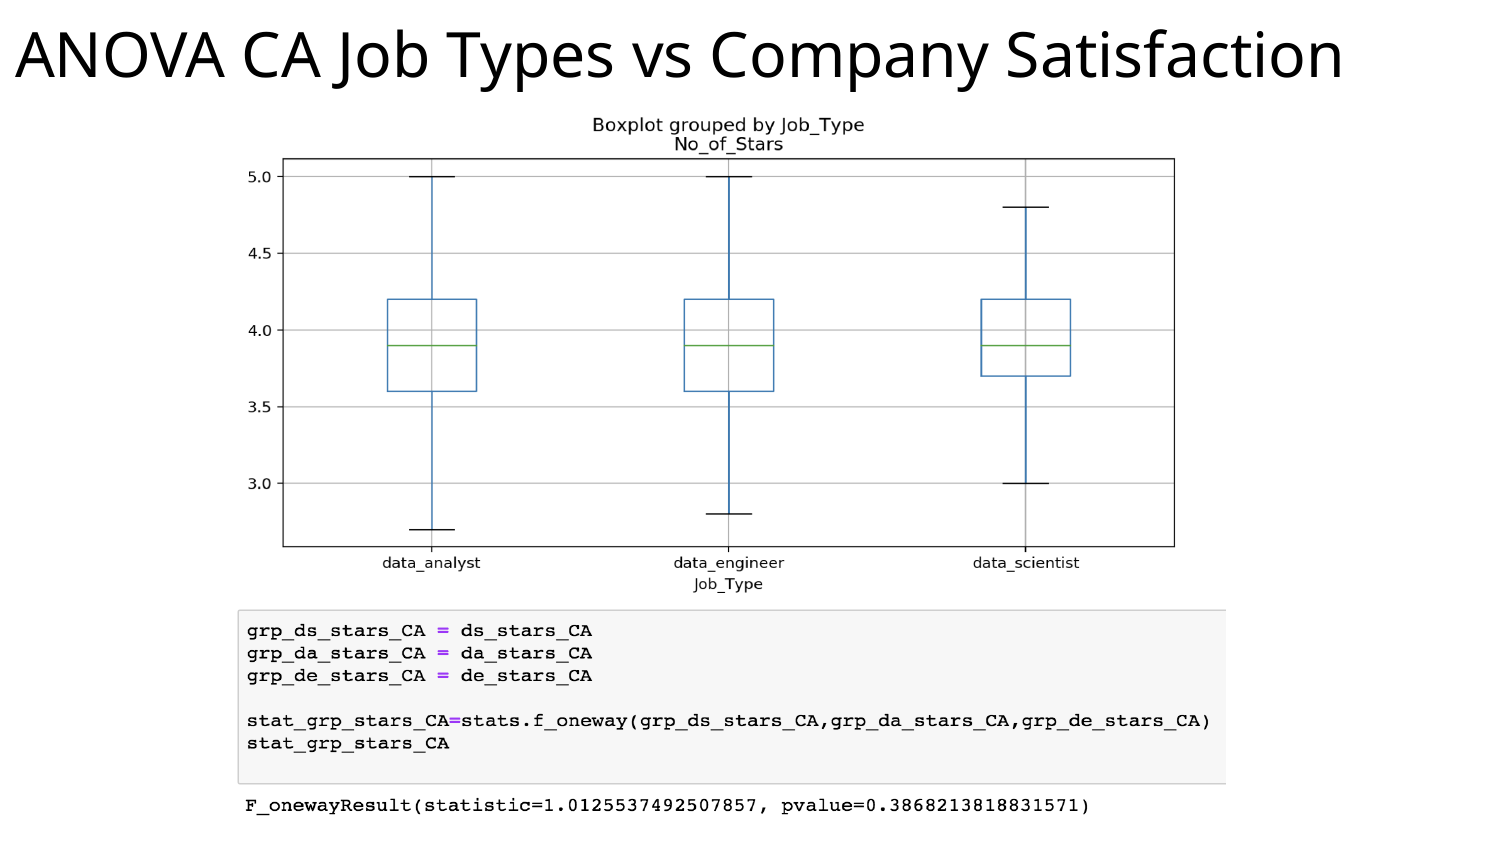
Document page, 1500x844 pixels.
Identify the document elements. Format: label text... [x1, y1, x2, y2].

picture [229, 608, 1227, 833]
picture [238, 108, 1186, 600]
title ANOVA CA Job Types vs Company Satisfaction [0, 0, 1398, 94]
